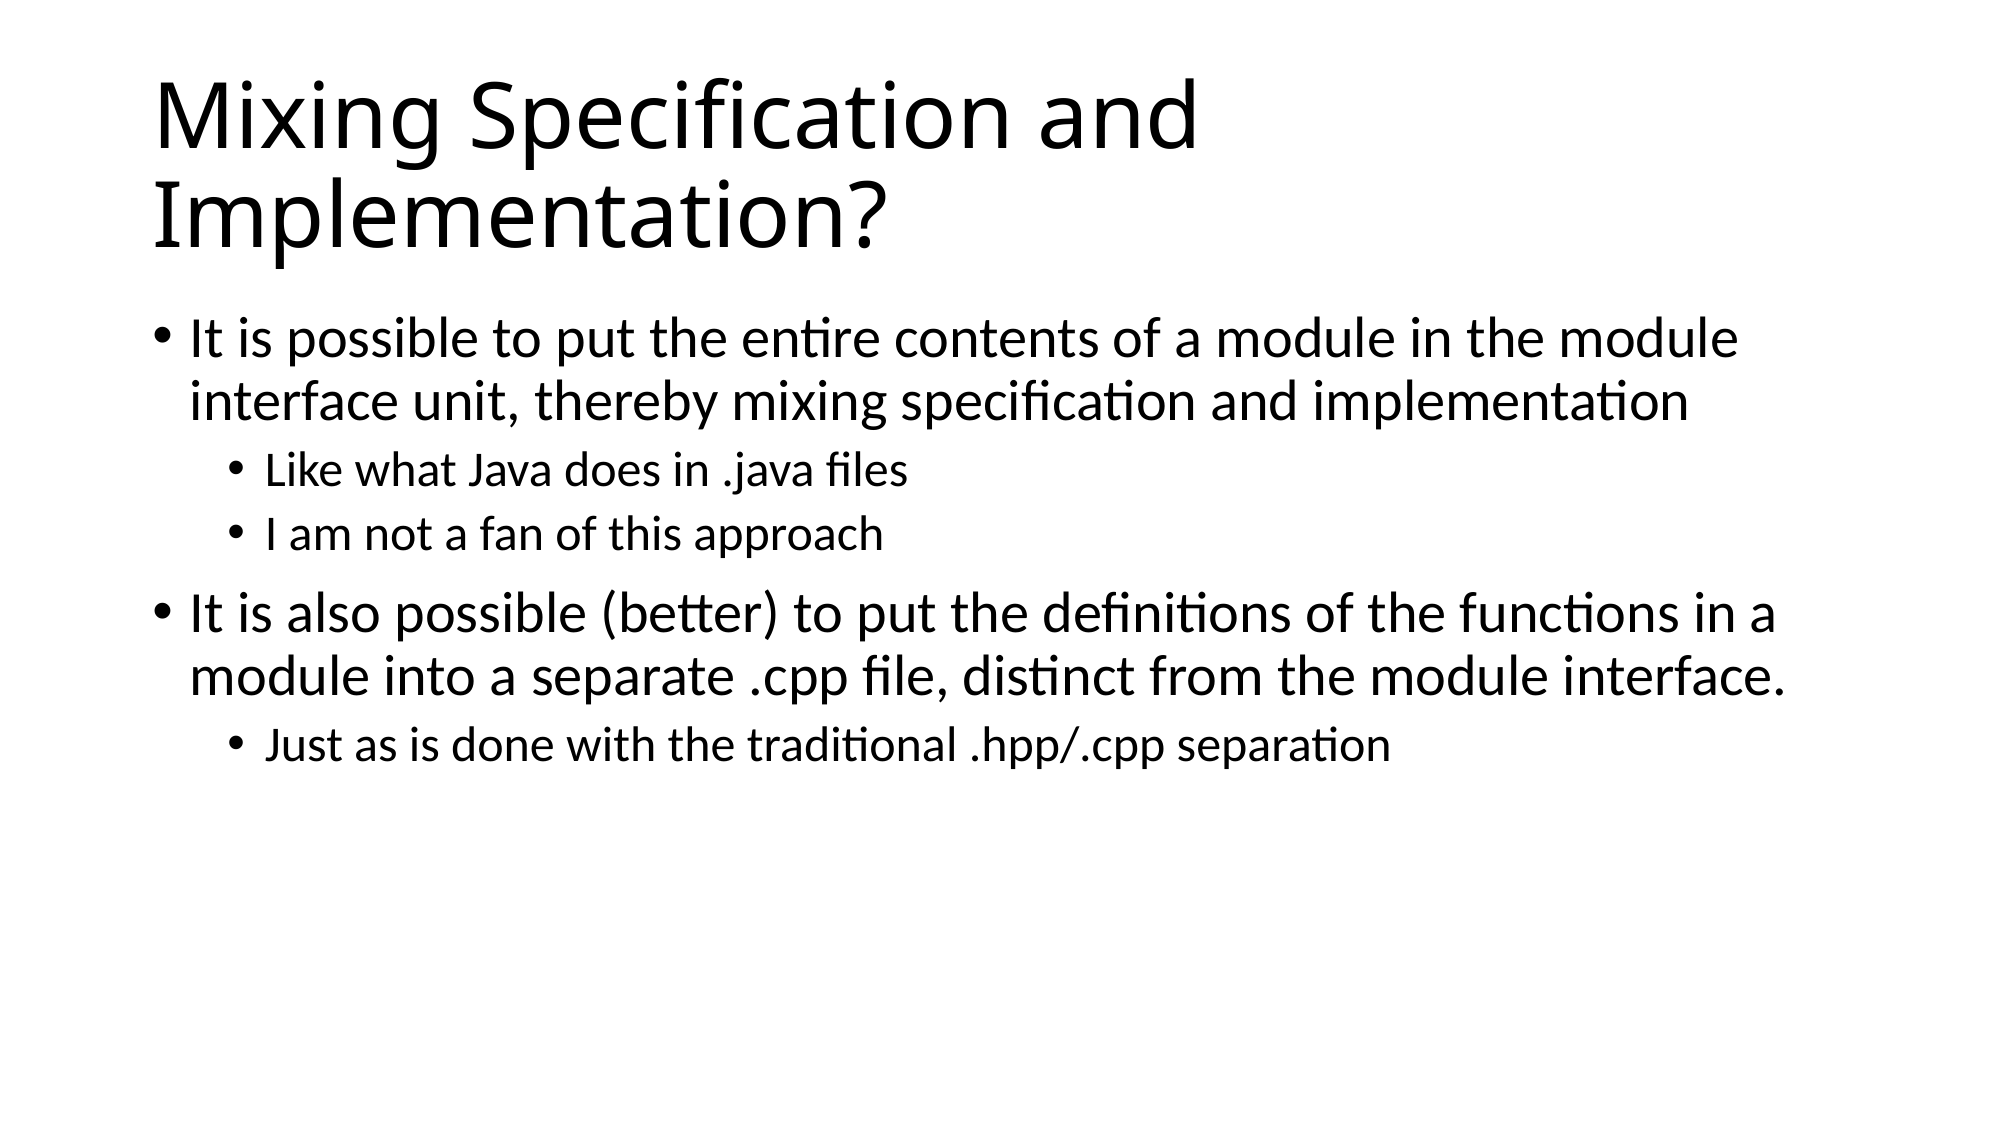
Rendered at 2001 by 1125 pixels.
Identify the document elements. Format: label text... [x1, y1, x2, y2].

list It is possible to put the entire contents of a module in the module interface unit, thereby mixing specification and implementation Like what Java does in .java files I am not a fan of this approach It is also possible (better) to put the definitions of the functions in a module into a separate .cpp file, distinct from the module interface. Just as is done with the traditional .hpp/.cpp separation [137, 299, 1863, 1014]
title Mixing Specification and Implementation? [137, 59, 1863, 278]
